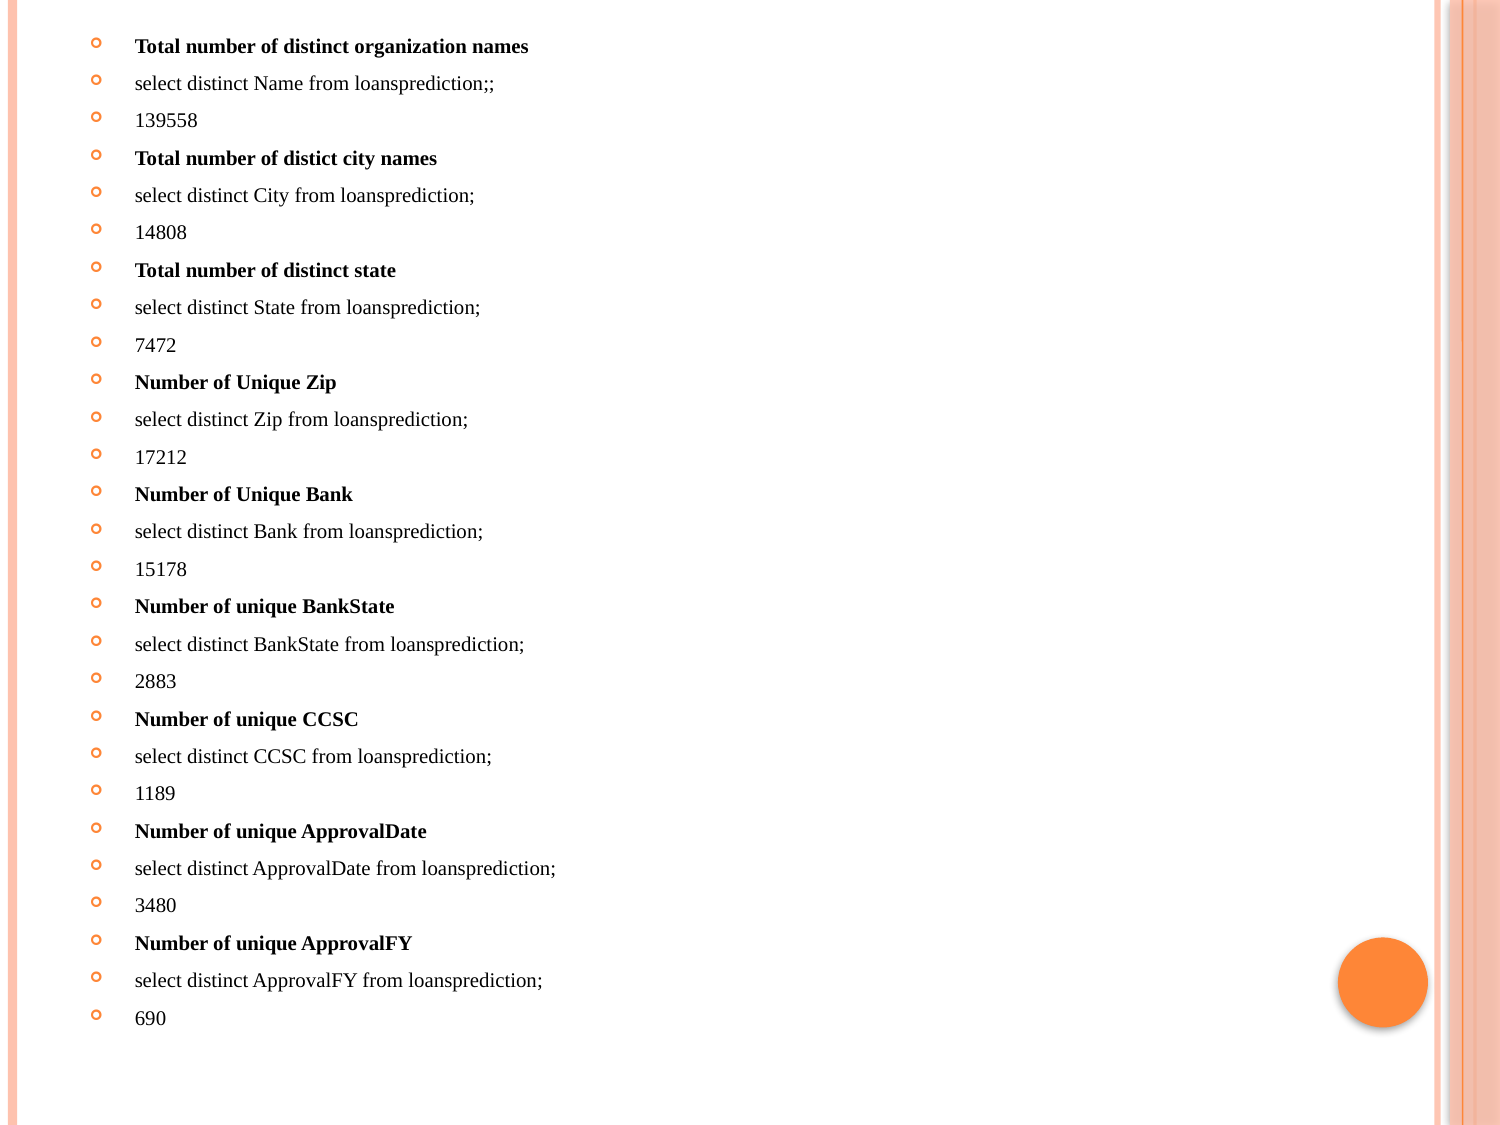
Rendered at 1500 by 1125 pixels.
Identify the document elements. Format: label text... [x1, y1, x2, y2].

list Total number of distinct organization names select distinct Name from loansprediction;; 139558 Total number of distict city names select distinct City from loansprediction; 14808 Total number of distinct state select distinct State from loansprediction; 7472 Number of Unique Zip select distinct Zip from loansprediction; 17212 Number of Unique Bank select distinct Bank from loansprediction; 15178 Number of unique BankState select distinct BankState from loansprediction; 2883 Number of unique CCSC select distinct CCSC from loansprediction; 1189 Number of unique ApprovalDate select distinct ApprovalDate from loansprediction; 3480 Number of unique ApprovalFY select distinct ApprovalFY from loansprediction; 690 [75, 24, 1425, 1062]
